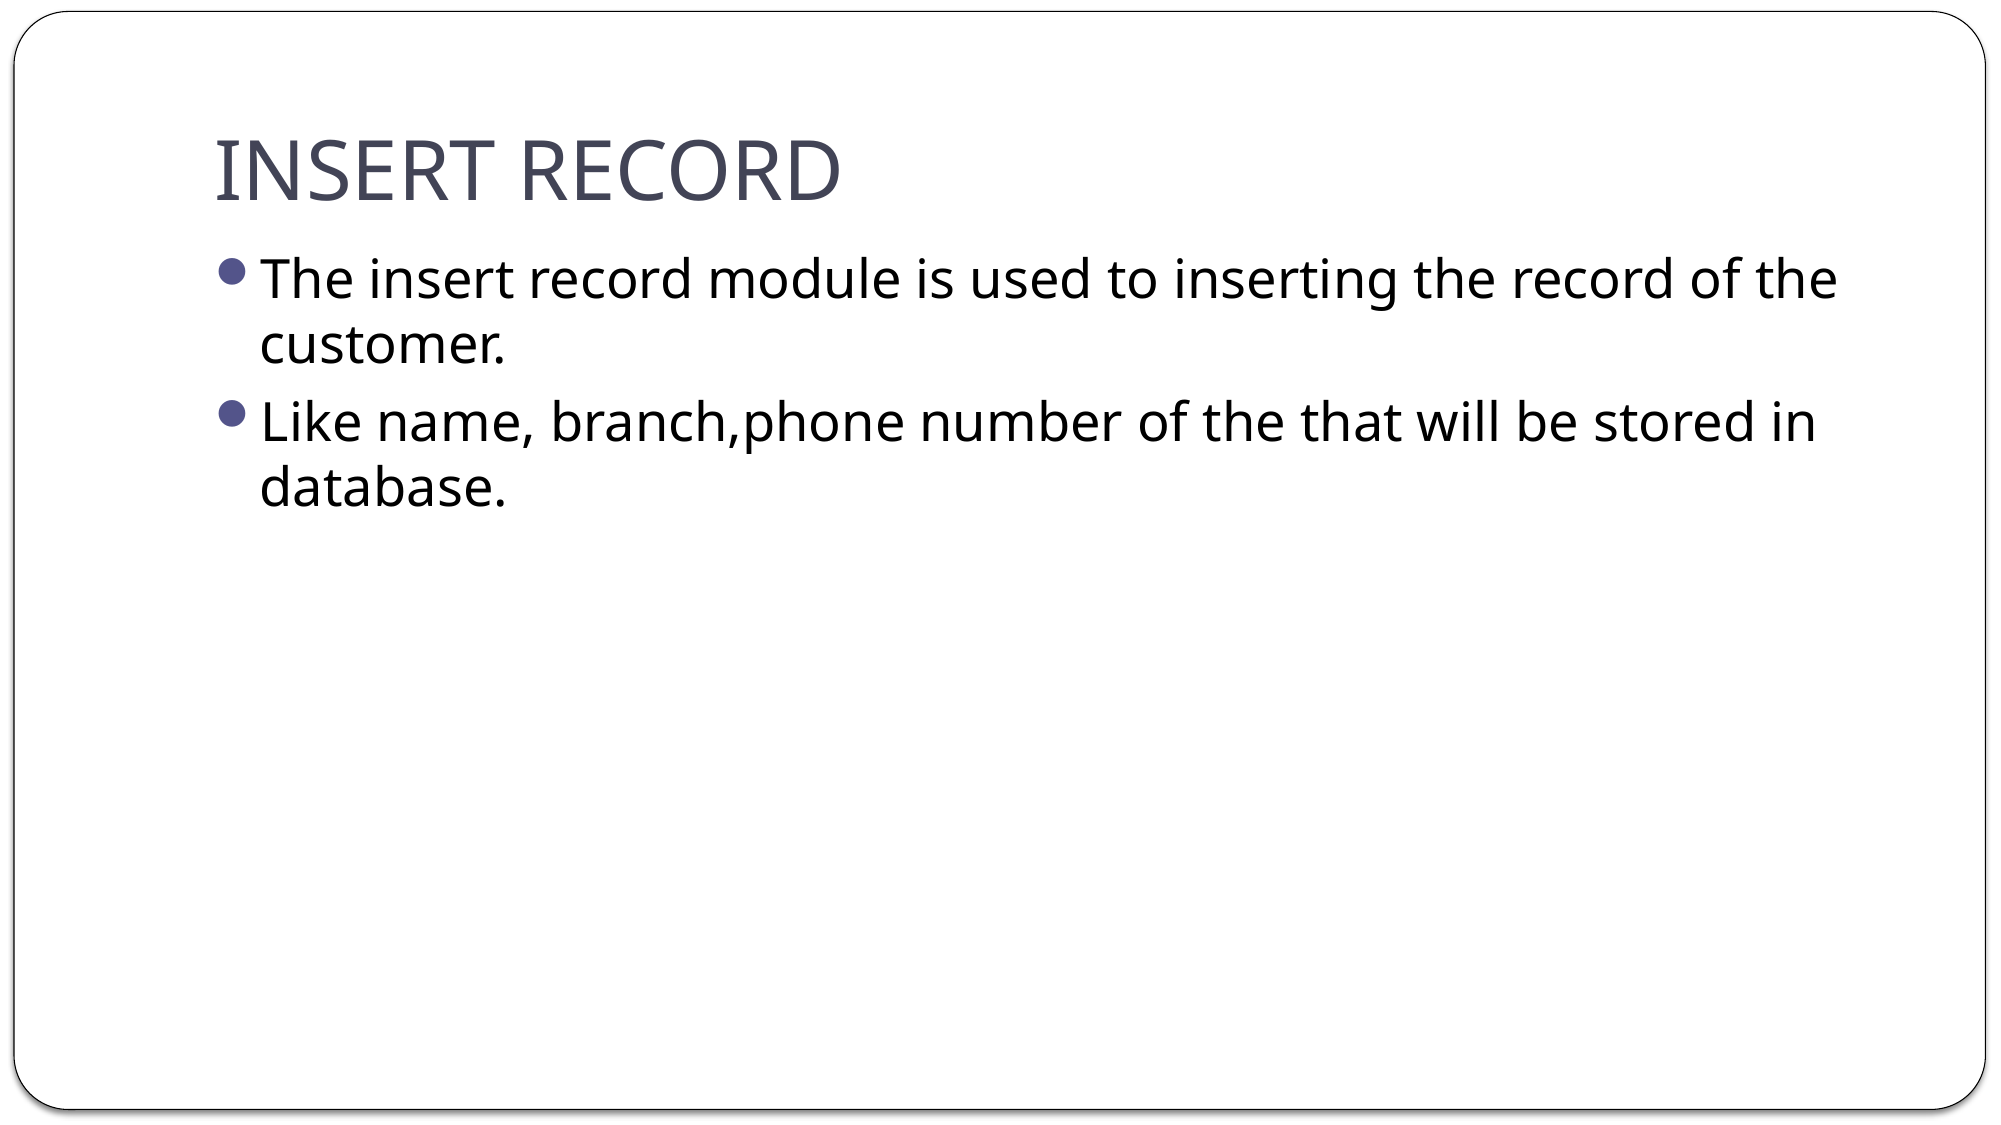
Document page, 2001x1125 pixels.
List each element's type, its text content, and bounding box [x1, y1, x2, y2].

list The insert record module is used to inserting the record of the customer. Like name, branch,phone number of the that will be stored in database. [200, 237, 1900, 988]
title INSERT RECORD [200, 45, 1900, 233]
